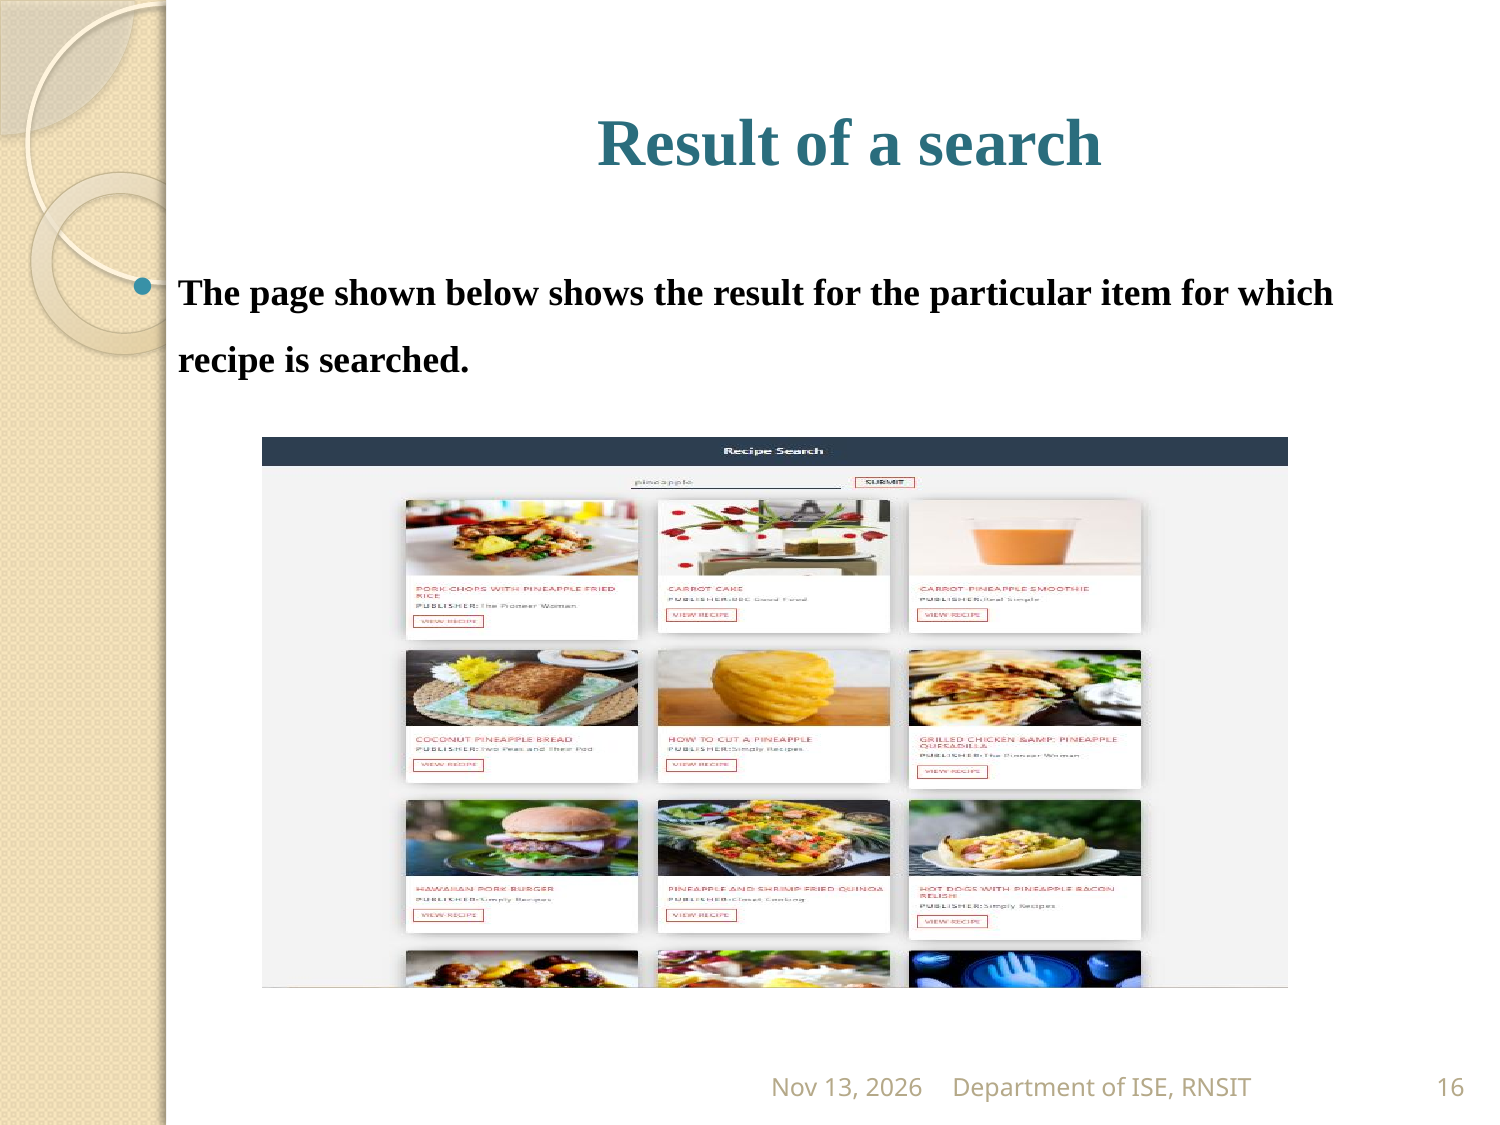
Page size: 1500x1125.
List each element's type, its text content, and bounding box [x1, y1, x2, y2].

list The page shown below shows the result for the particular item for which recipe is searched. [103, 237, 1397, 1014]
slide_number 16-Sep-19 [587, 1034, 937, 1113]
footer Department of ISE, RNSIT [937, 1034, 1413, 1113]
slide_number 16 [1413, 1034, 1488, 1113]
picture [262, 437, 1288, 988]
title Result of a search [235, 45, 1466, 233]
